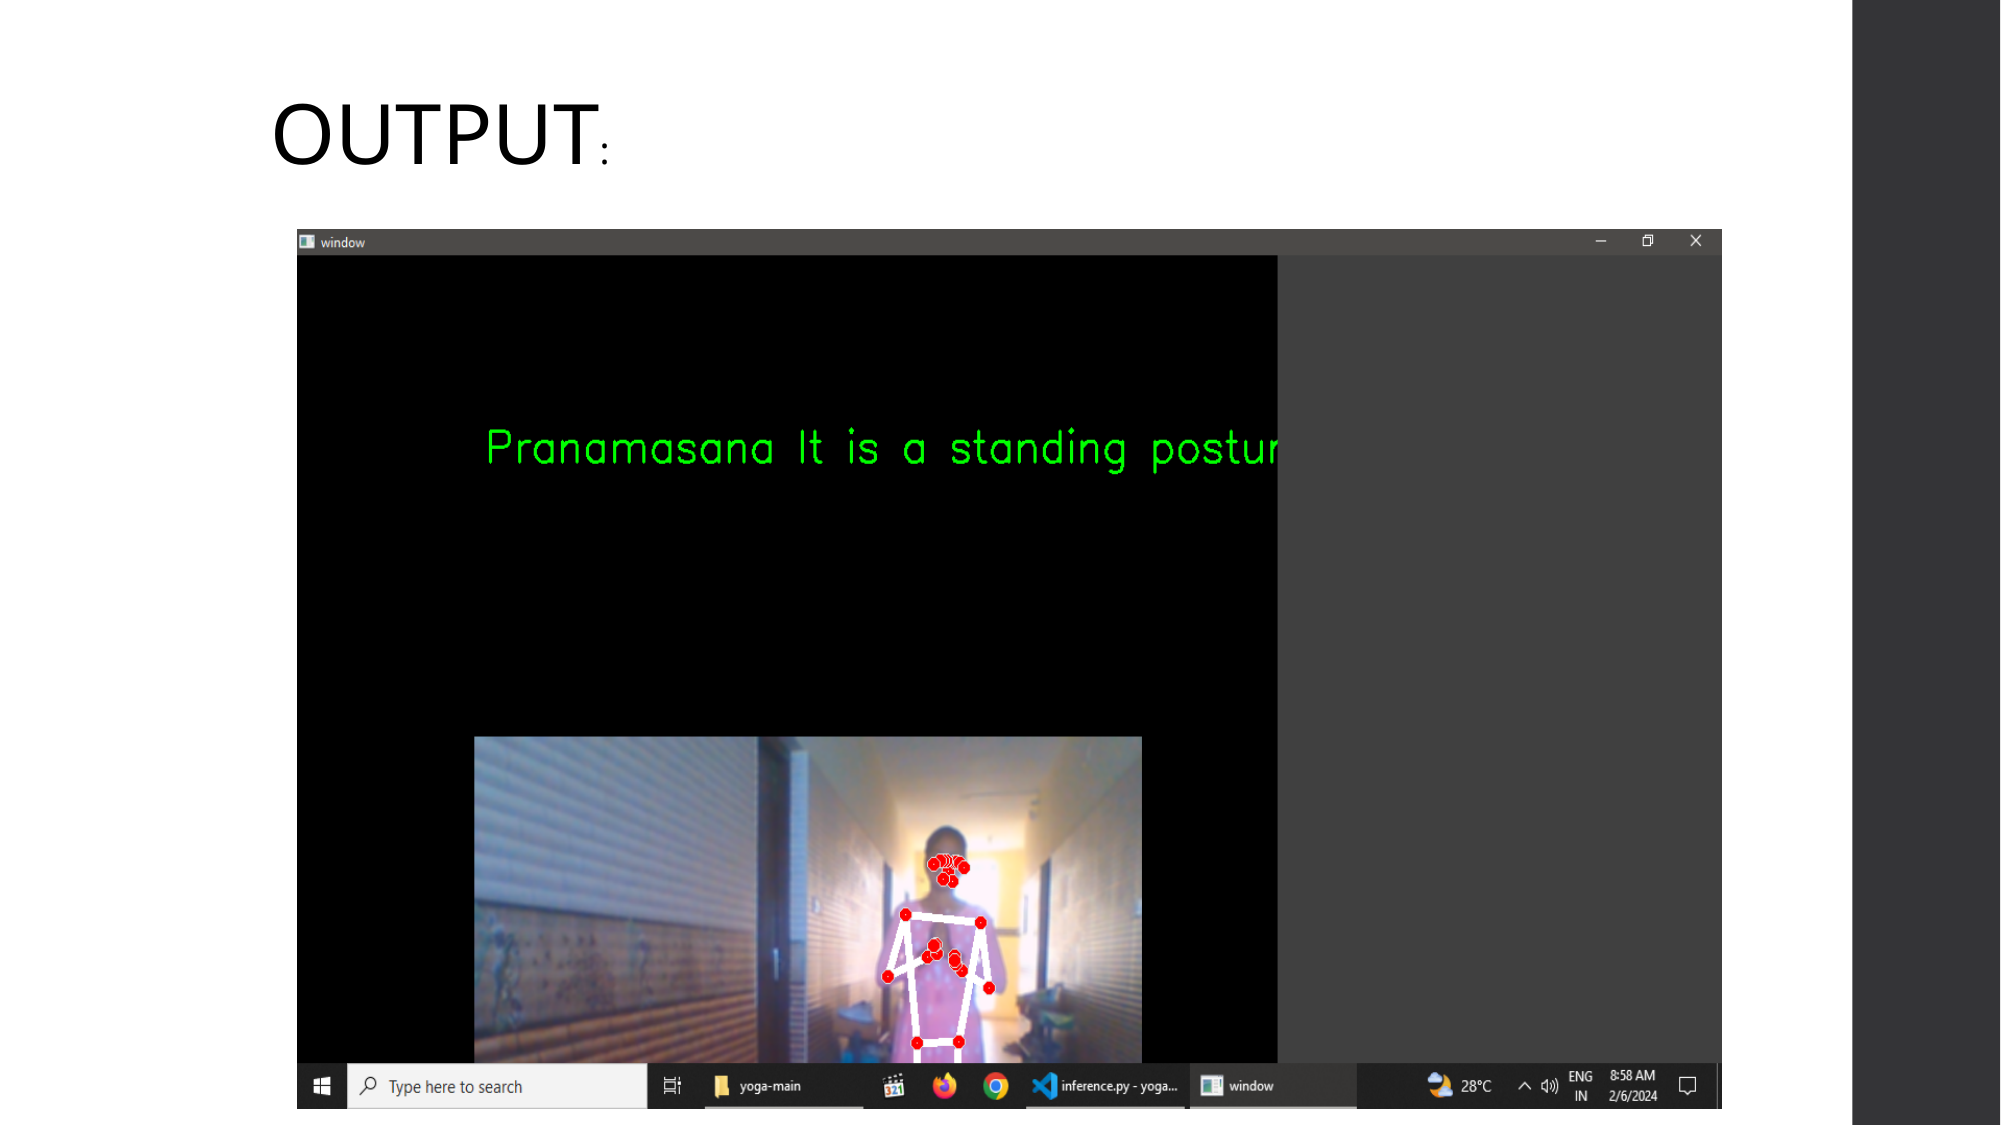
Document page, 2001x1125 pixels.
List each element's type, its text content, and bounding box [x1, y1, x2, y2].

text_box OUTPUT: [255, 73, 1412, 189]
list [297, 229, 1722, 1109]
